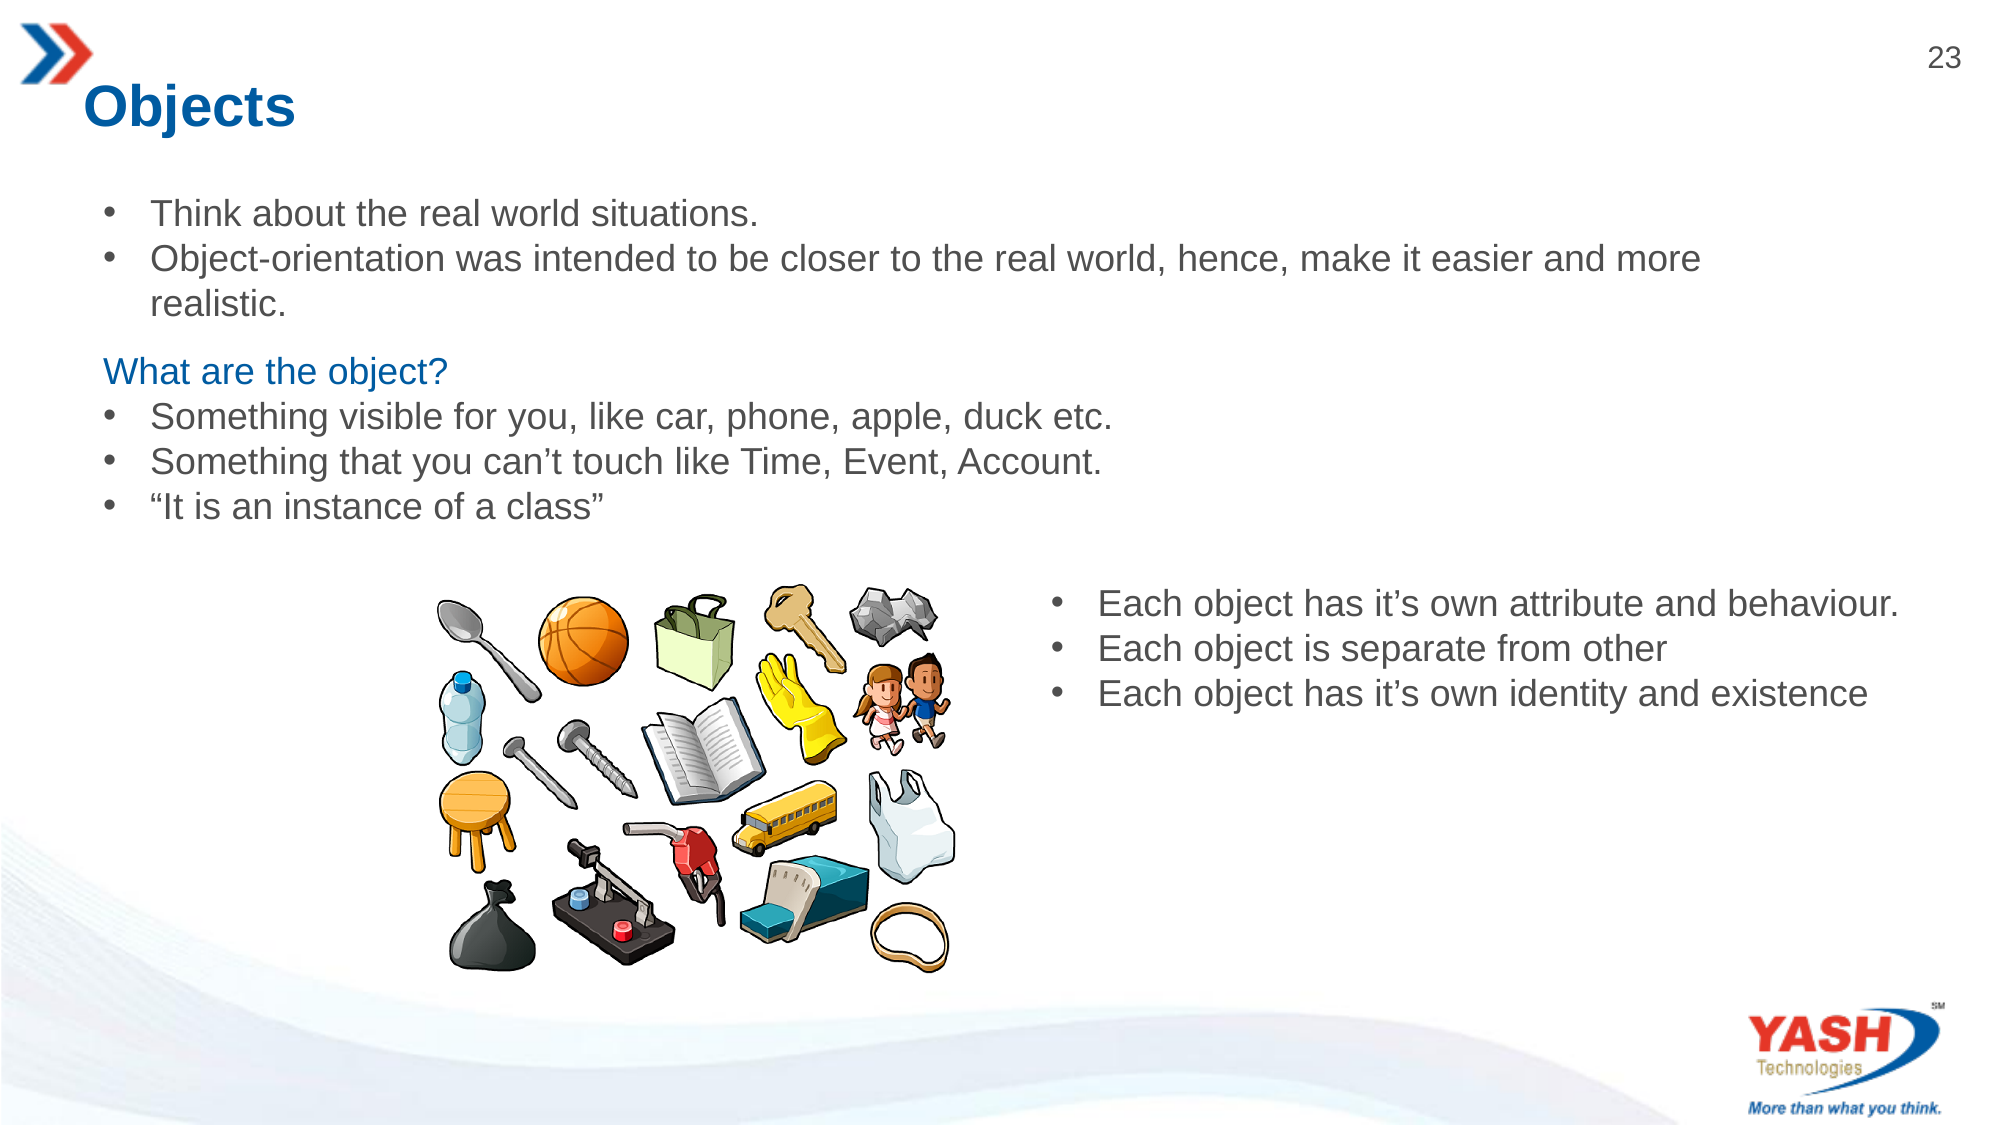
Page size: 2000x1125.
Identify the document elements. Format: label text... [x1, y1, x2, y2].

title Objects [68, 52, 1702, 155]
text_box Think about the real world situations. Object-orientation was intended to be closer to the real world, hence, make it easier and more realistic. [88, 181, 1741, 332]
text_box Each object has it’s own attribute and behaviour. Each object is separate from other Each object has it’s own identity and existence [1036, 571, 1917, 722]
picture [1, 93, 2000, 1125]
picture [17, 22, 94, 85]
text_box What are the object? Something visible for you, like car, phone, apple, duck etc. Something that you can’t touch like Time, Event, Account. “It is an instance of a class” [88, 339, 1741, 535]
